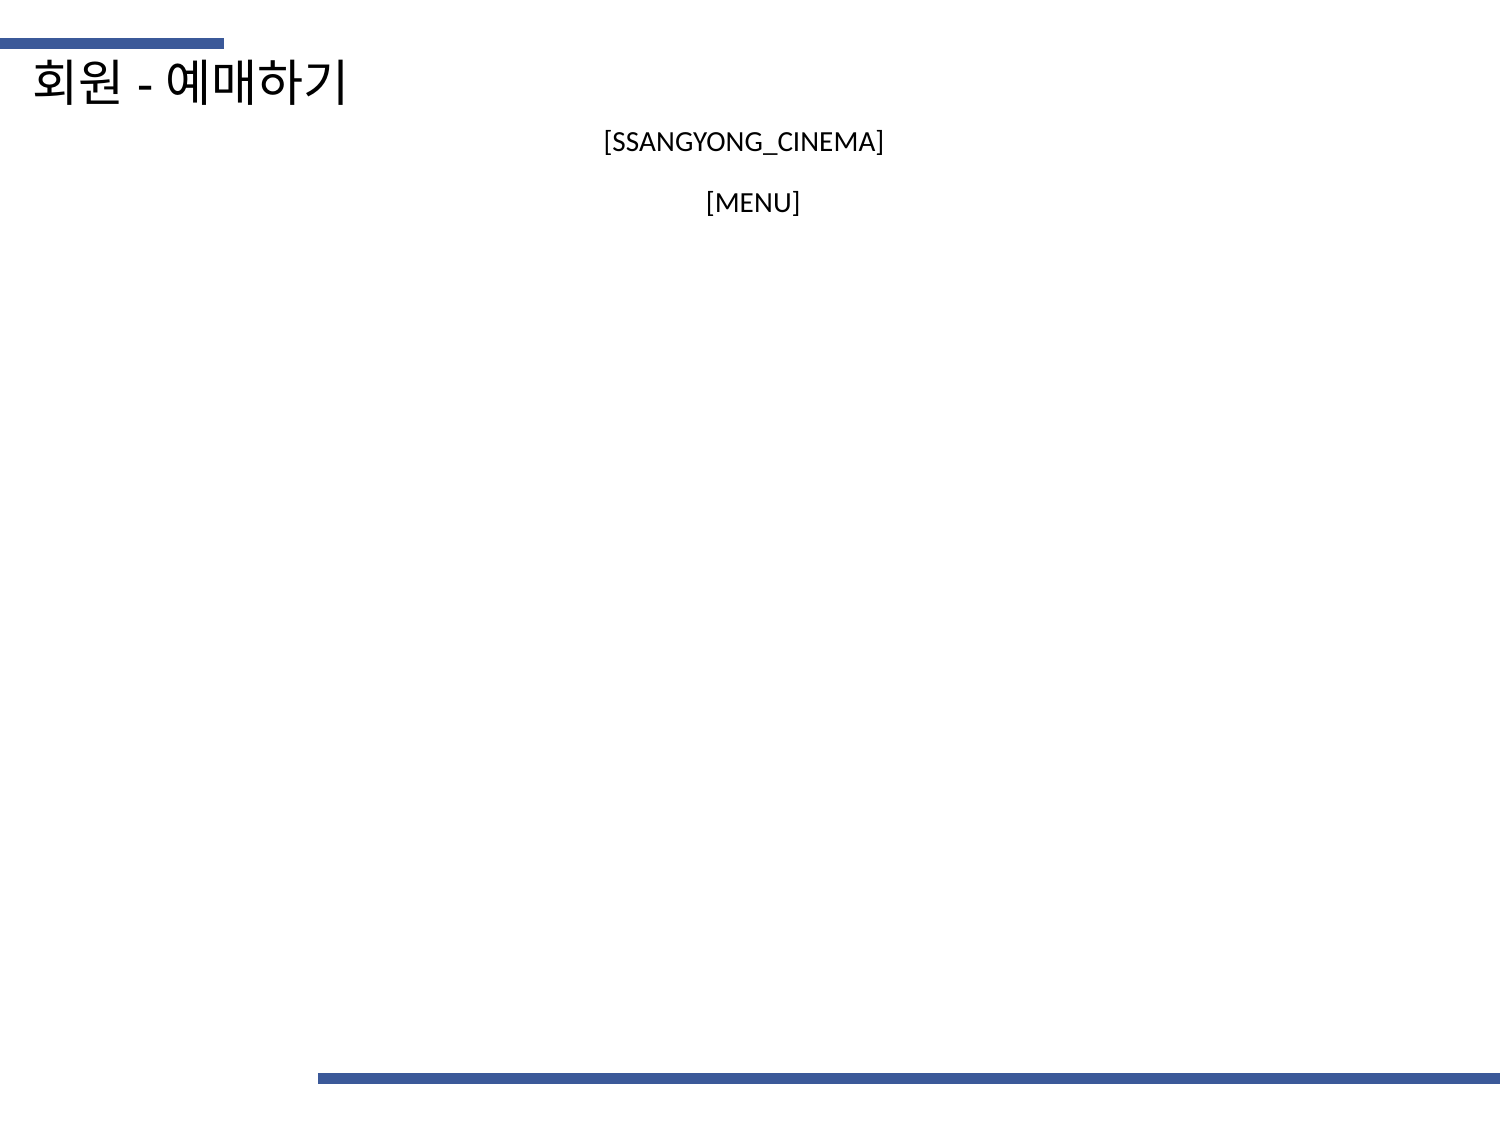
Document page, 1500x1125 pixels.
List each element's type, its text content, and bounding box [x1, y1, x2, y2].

text_box 회원-예매하기 [17, 43, 675, 120]
text_box [SSANGYONG_CINEMA] [588, 114, 1035, 166]
text_box [MENU] [690, 175, 840, 226]
